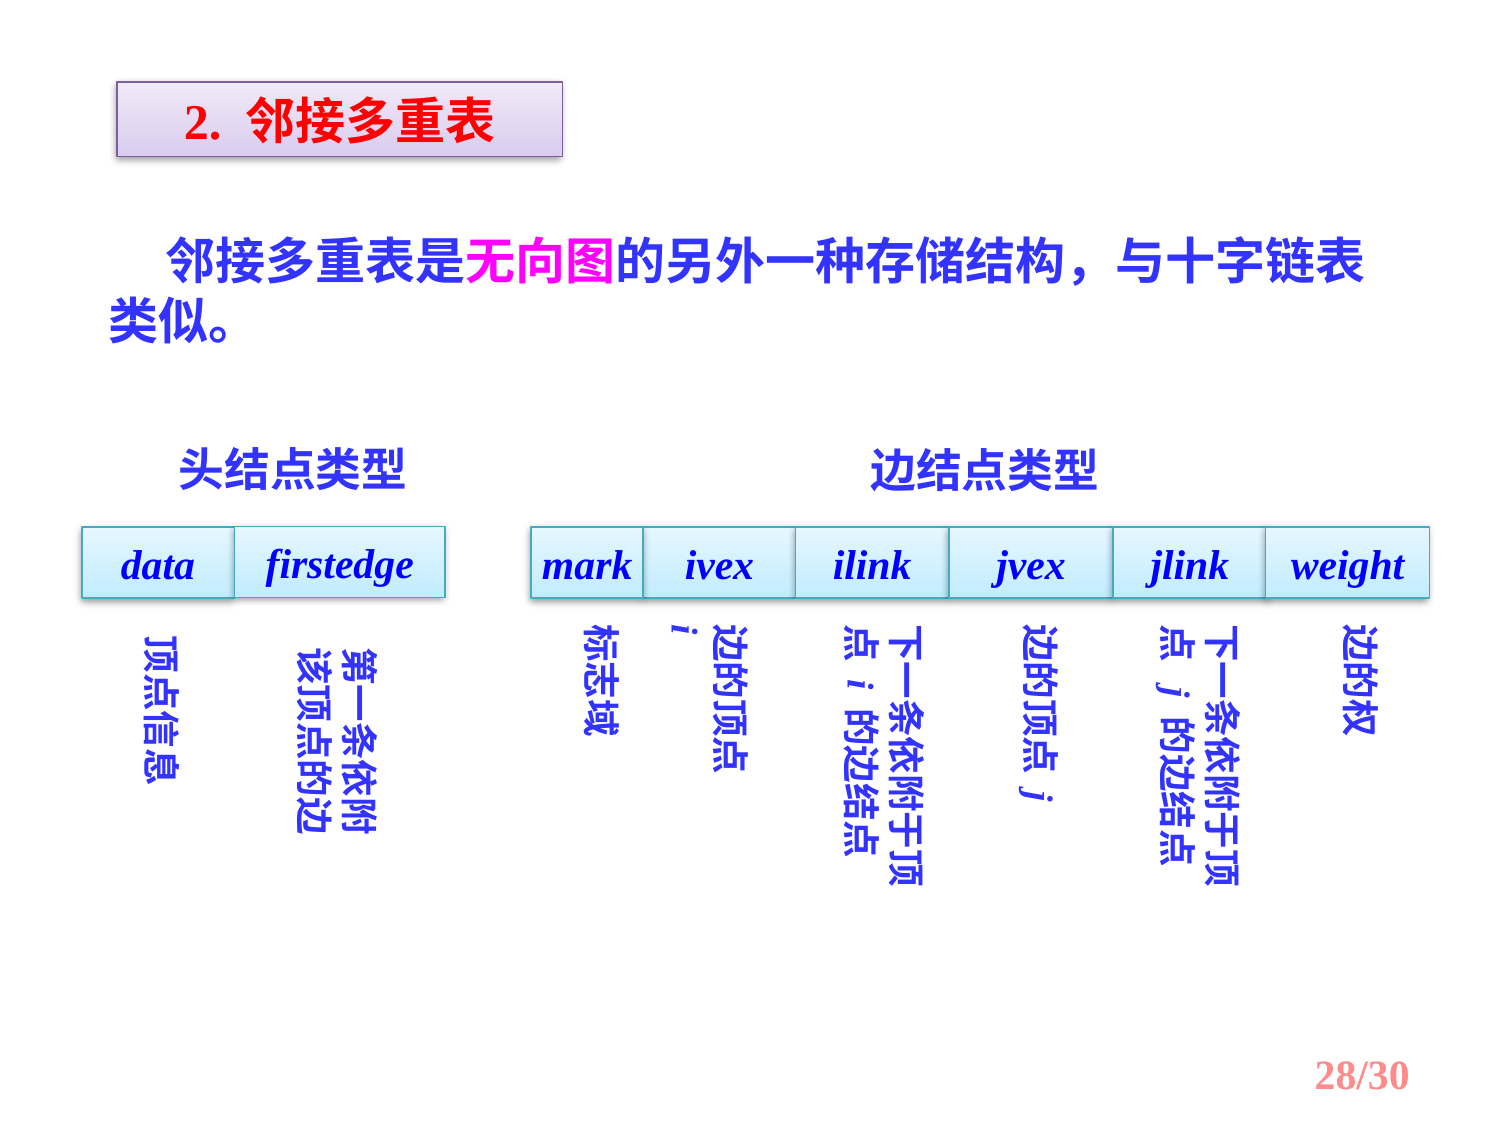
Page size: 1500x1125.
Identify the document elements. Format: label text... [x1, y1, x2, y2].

text_box 邻接多重表是无向图的另外一种存储结构，与十字链表类似。 [93, 222, 1407, 358]
slide_number /30 [1074, 1042, 1425, 1103]
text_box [81, 433, 1430, 903]
text_box 2. 邻接多重表 [116, 81, 563, 157]
